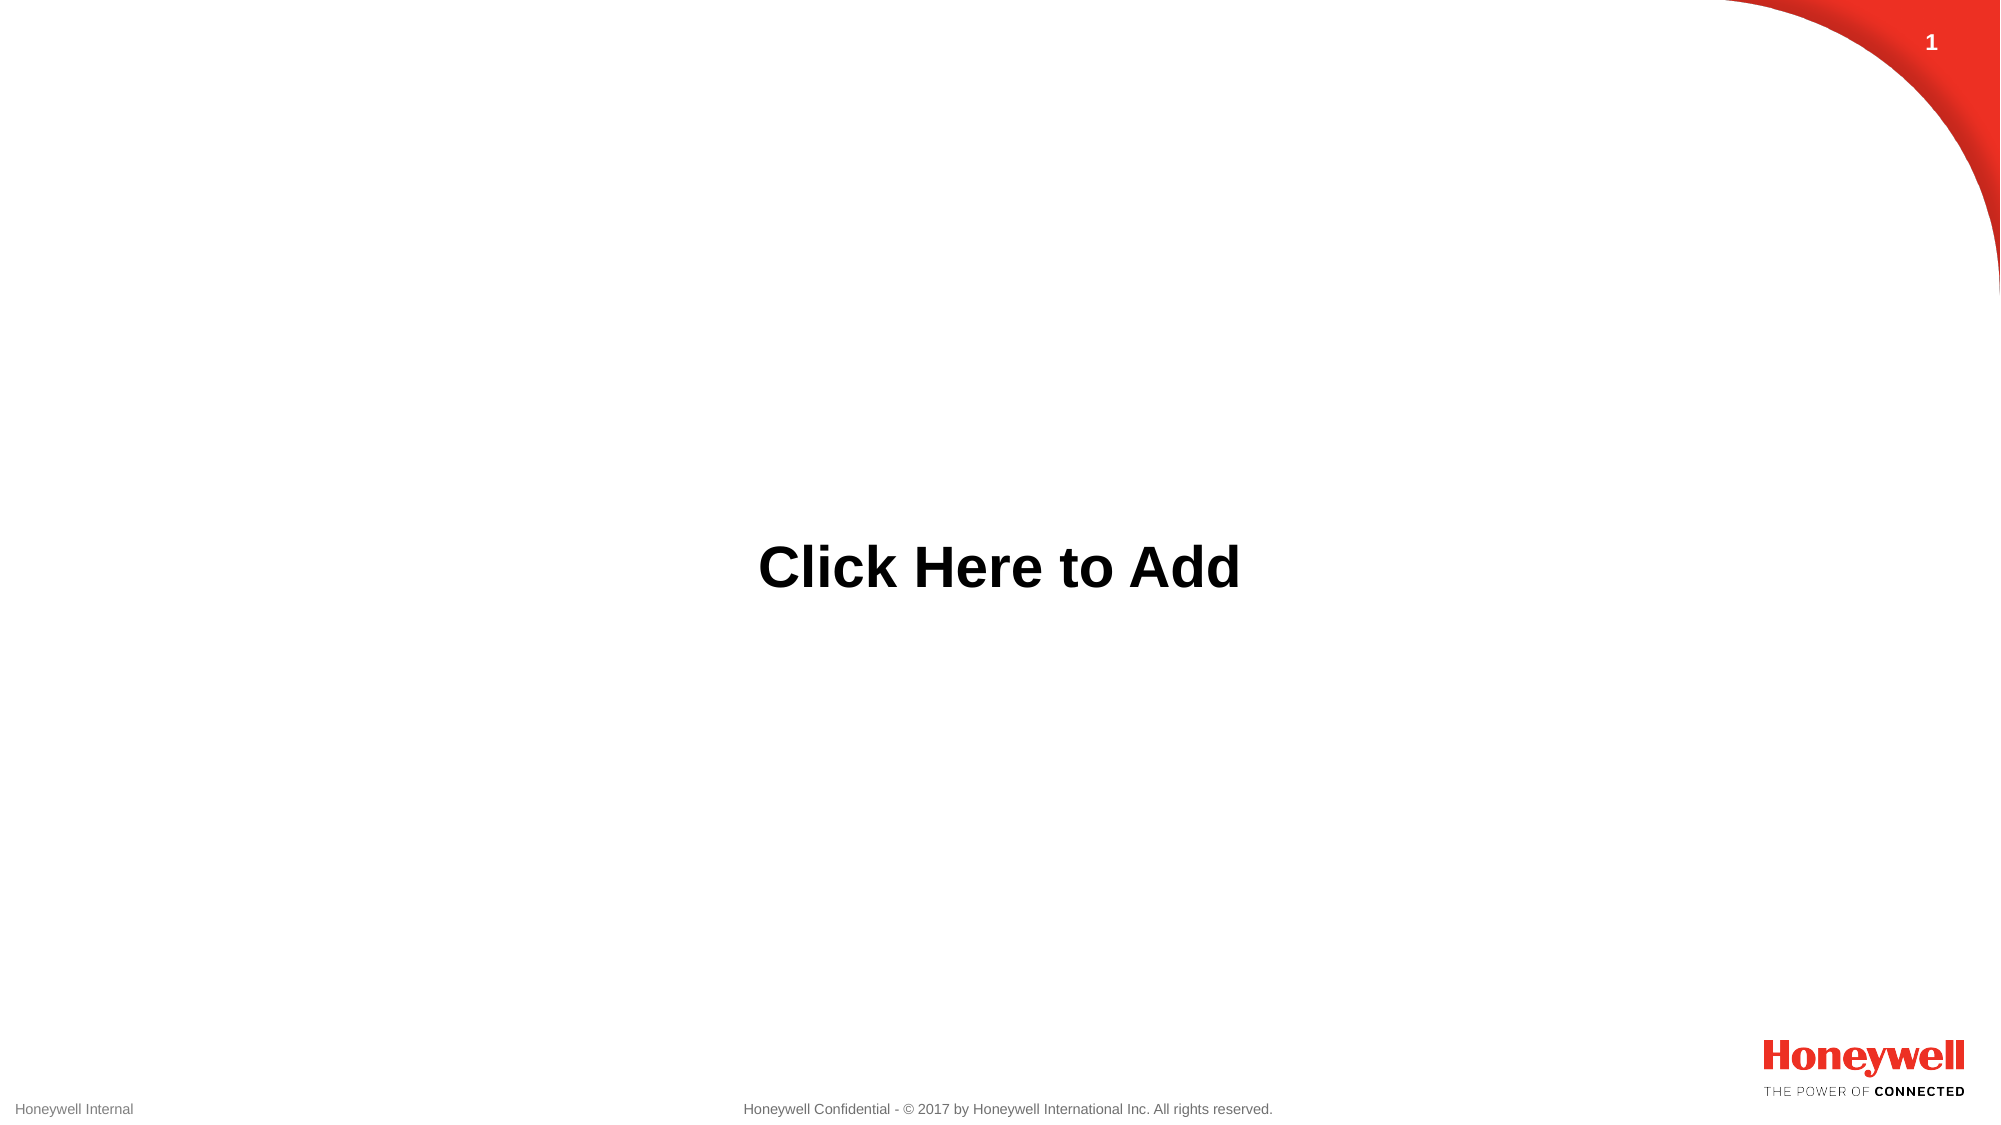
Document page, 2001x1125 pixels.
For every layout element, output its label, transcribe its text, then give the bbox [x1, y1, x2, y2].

title Click Here to Add [0, 521, 2000, 604]
picture [1764, 1040, 1964, 1091]
picture [1703, 0, 2000, 297]
footer Honeywell Internal [0, 1091, 2000, 1125]
slide_number 0 [1910, 0, 2000, 83]
